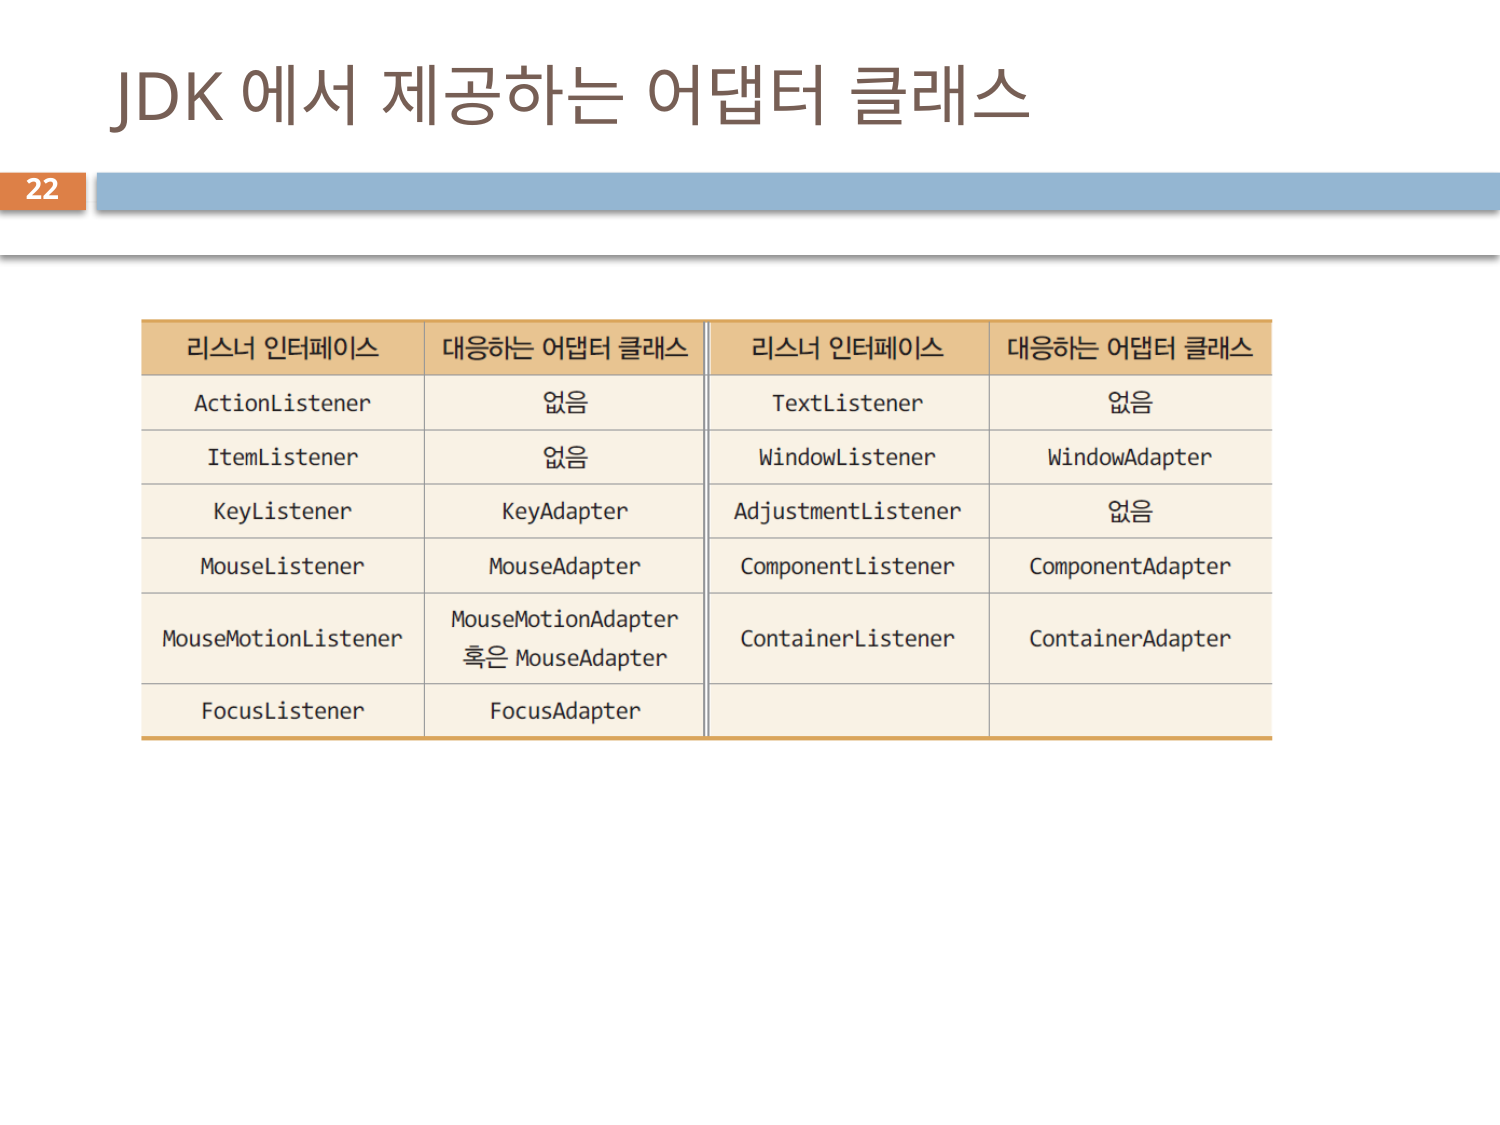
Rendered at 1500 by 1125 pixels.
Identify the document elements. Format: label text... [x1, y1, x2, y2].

slide_number 22 [0, 170, 87, 211]
picture [135, 314, 1282, 748]
title JDK에서 제공하는 어댑터 클래스 [100, 37, 1438, 149]
